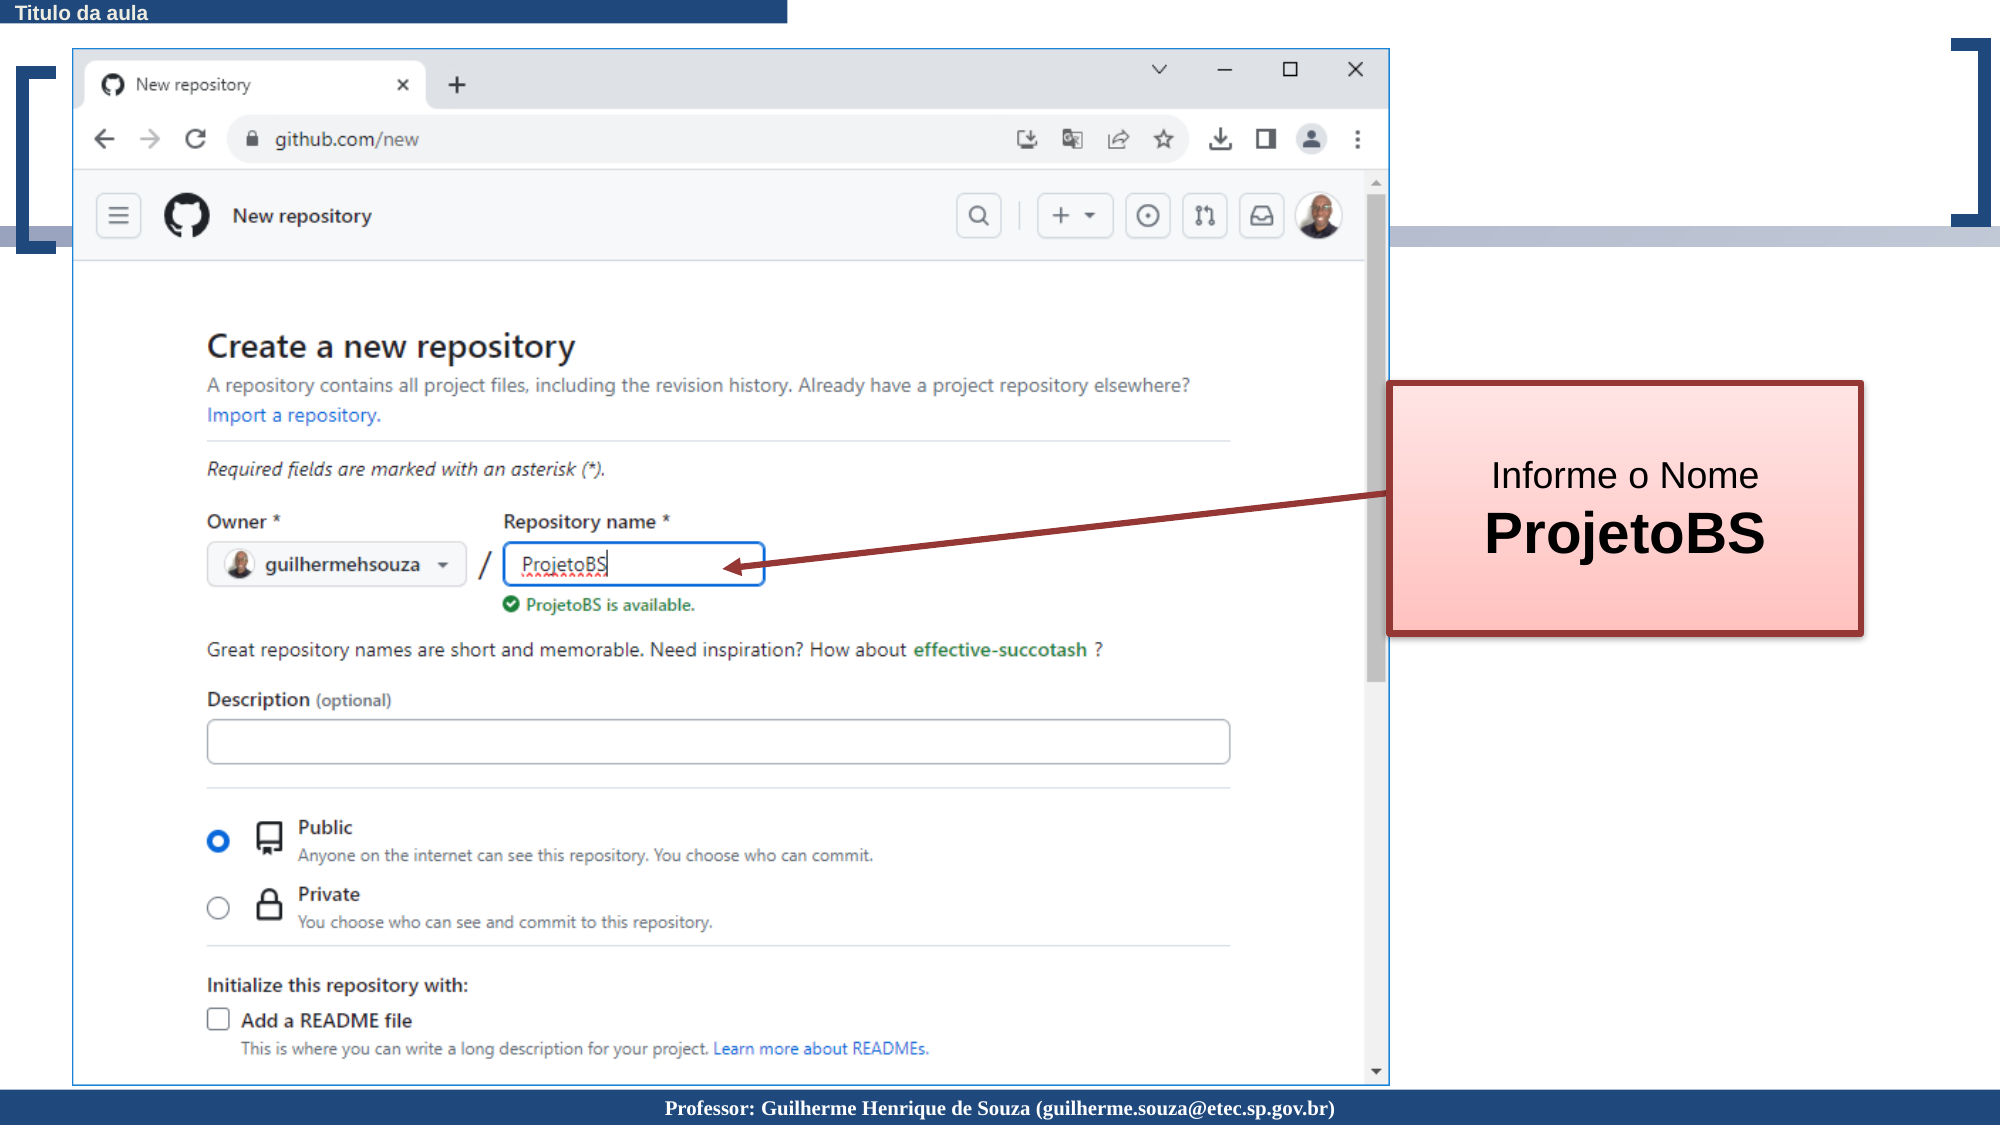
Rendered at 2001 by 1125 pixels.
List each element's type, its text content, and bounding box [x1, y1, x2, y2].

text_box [722, 477, 1525, 570]
picture [72, 48, 1390, 1086]
text_box Informe o Nome ProjetoBS [1394, 382, 1862, 634]
